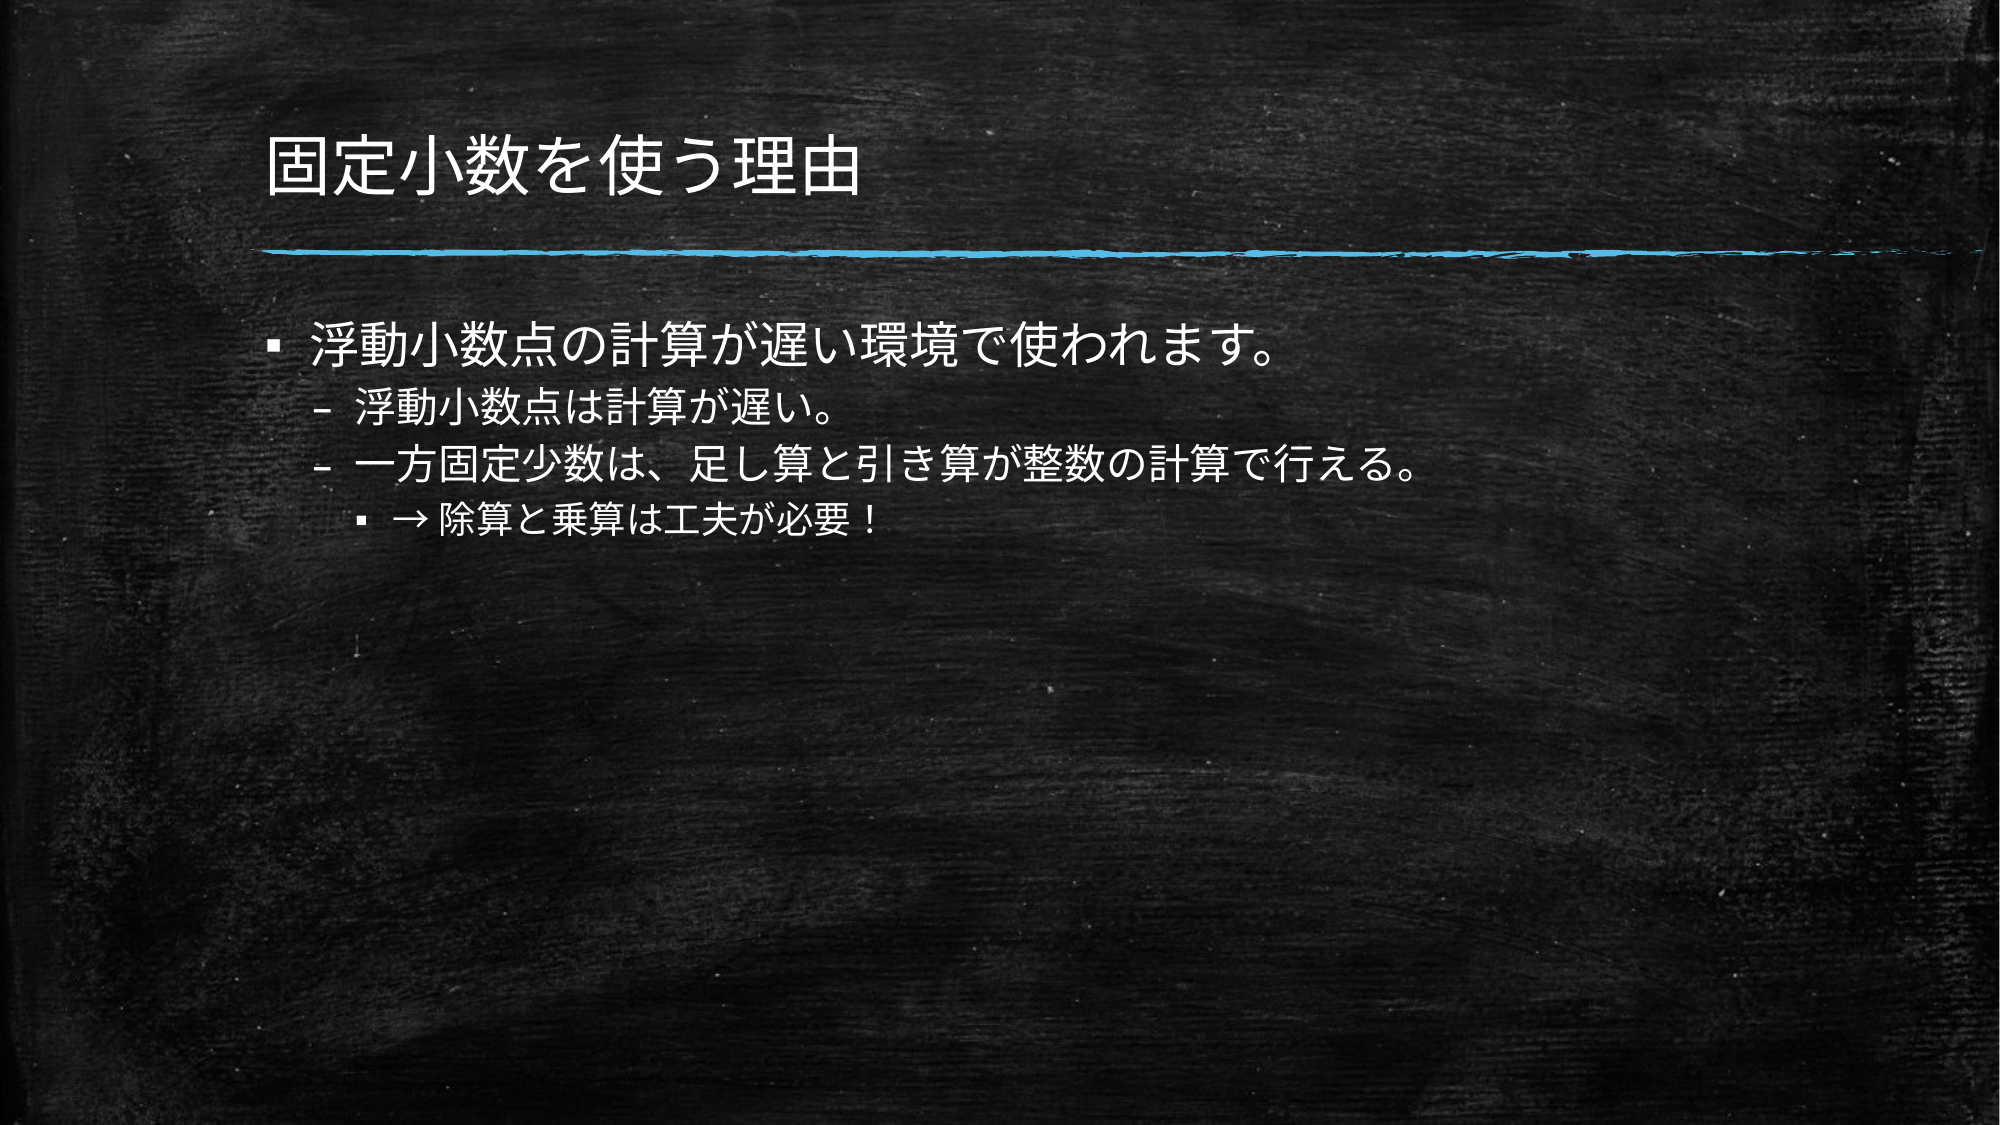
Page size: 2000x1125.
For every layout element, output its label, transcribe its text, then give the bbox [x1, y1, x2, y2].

list 浮動小数点の計算が遅い環境で使われます。 浮動小数点は計算が遅い。 一方固定少数は、足し算と引き算が整数の計算で行える。 →除算と乗算は工夫が必要！ [249, 312, 1750, 1013]
title 固定小数を使う理由 [249, 45, 1750, 213]
